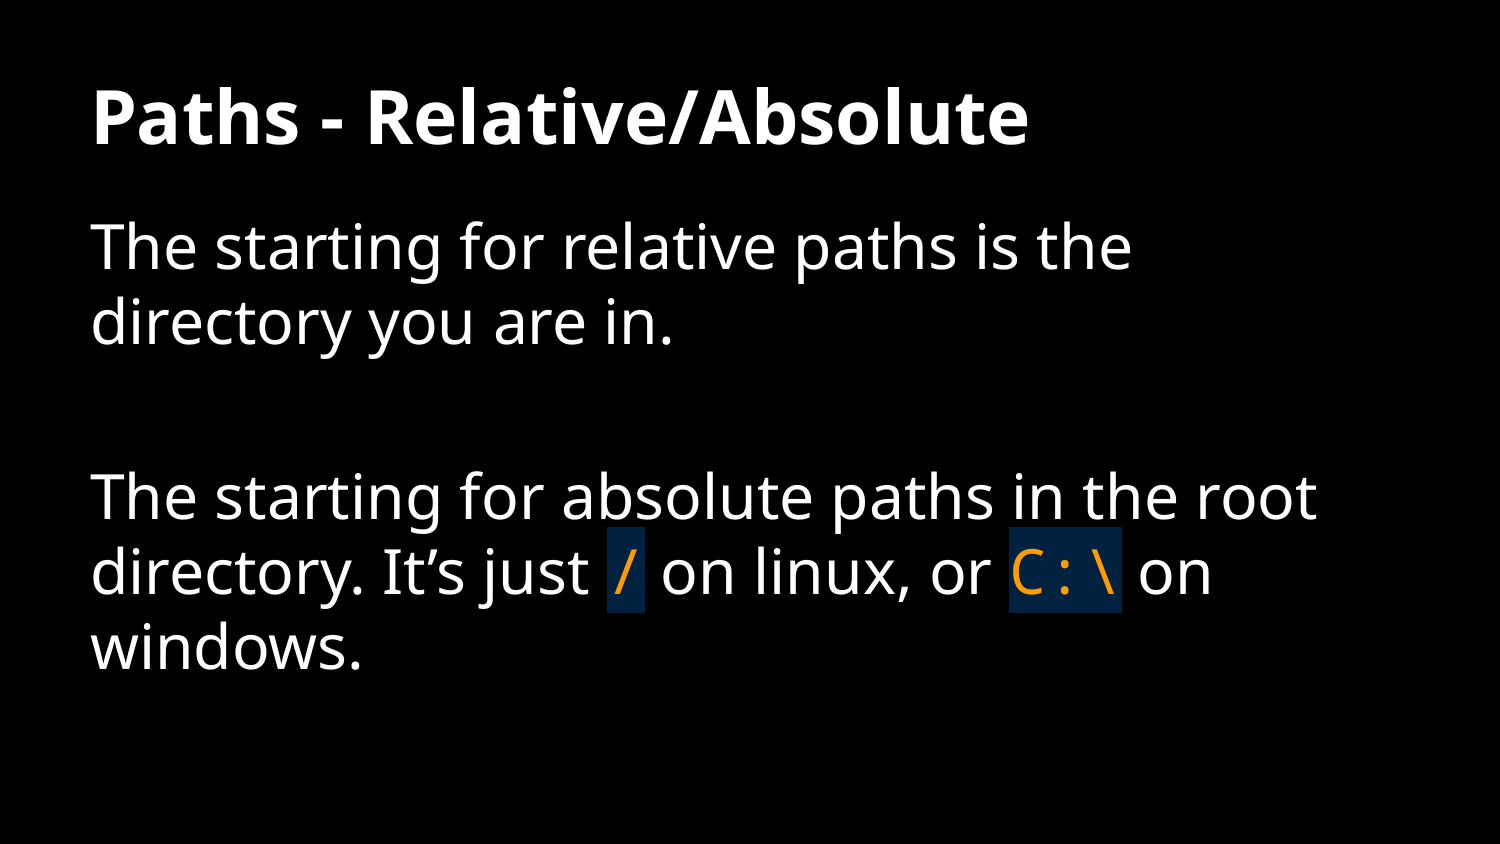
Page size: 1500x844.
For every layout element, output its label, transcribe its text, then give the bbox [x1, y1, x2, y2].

title Paths - Relative/Absolute [75, 33, 1425, 175]
list The starting for relative paths is the directory you are in. The starting for absolute paths in the root directory. It’s just / on linux, or C:\ on windows. [75, 191, 1425, 803]
